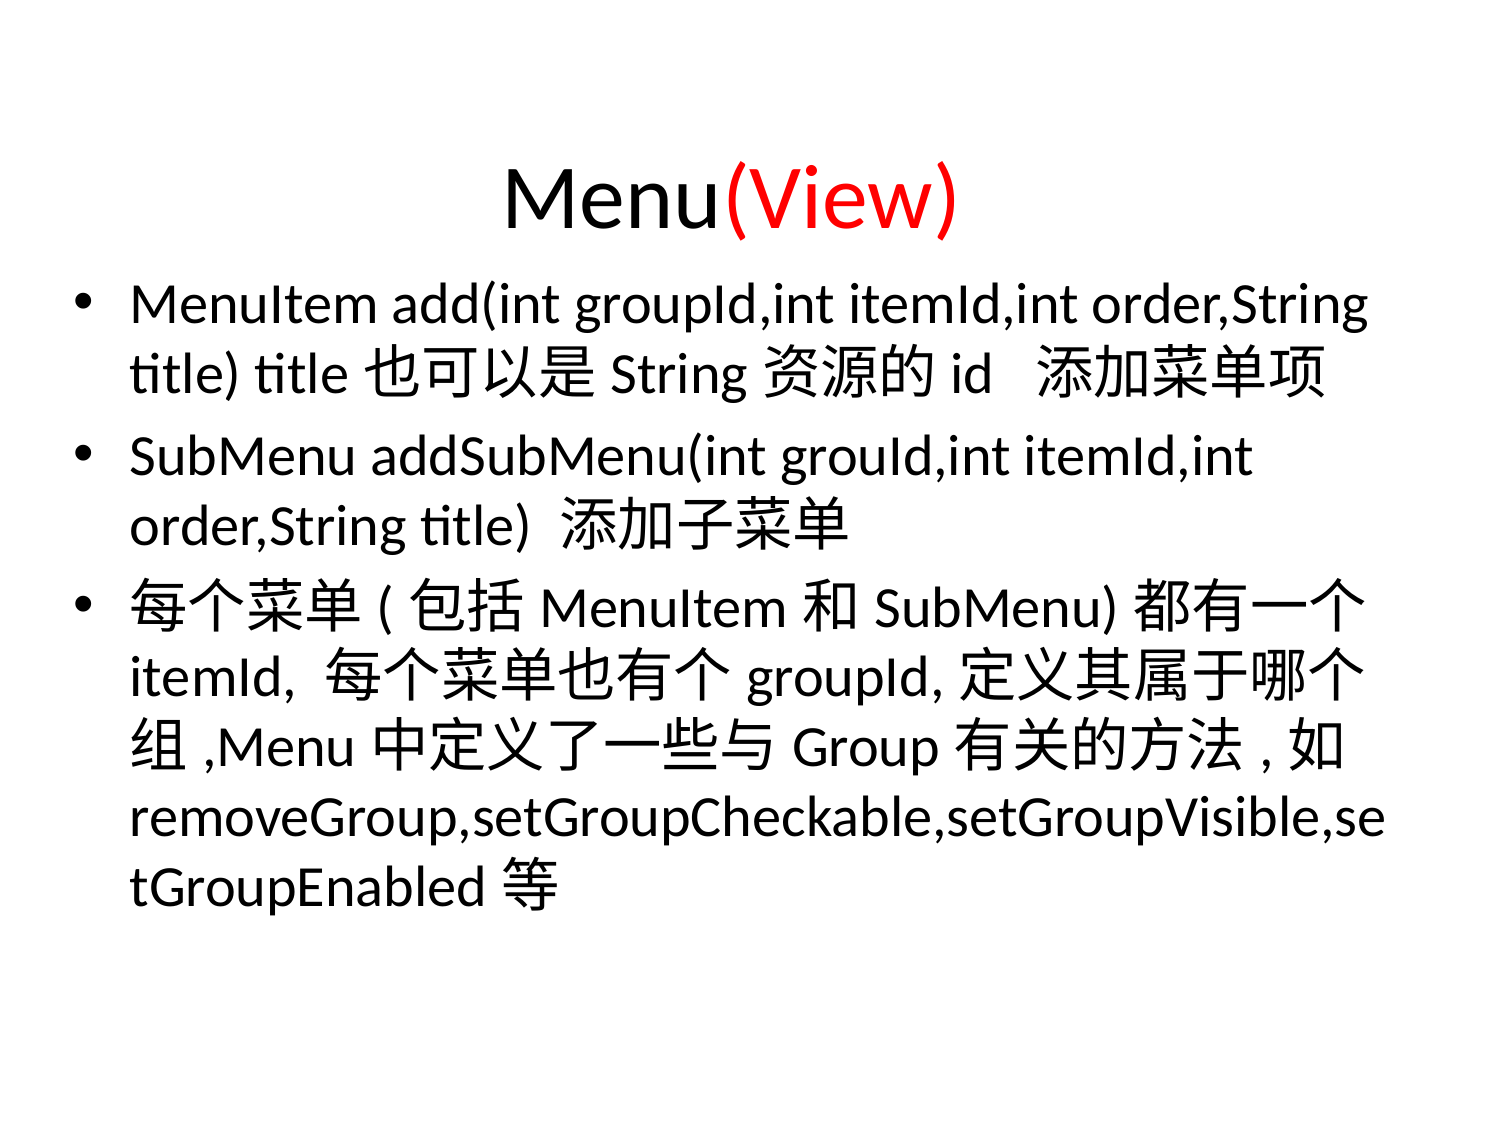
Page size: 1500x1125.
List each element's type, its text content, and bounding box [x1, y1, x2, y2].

title Menu(View) [56, 128, 1407, 317]
list MenuItem add(int groupId,int itemId,int order,String title) title也可以是String资源的id 添加菜单项 SubMenu addSubMenu(int grouId,int itemId,int order,String title) 添加子菜单 每个菜单(包括MenuItem和SubMenu)都有一个itemId, 每个菜单也有个groupId,定义其属于哪个组,Menu中定义了一些与Group有关的方法,如removeGroup,setGroupCheckable,setGroupVisible,setGroupEnabled等 [58, 257, 1409, 1001]
